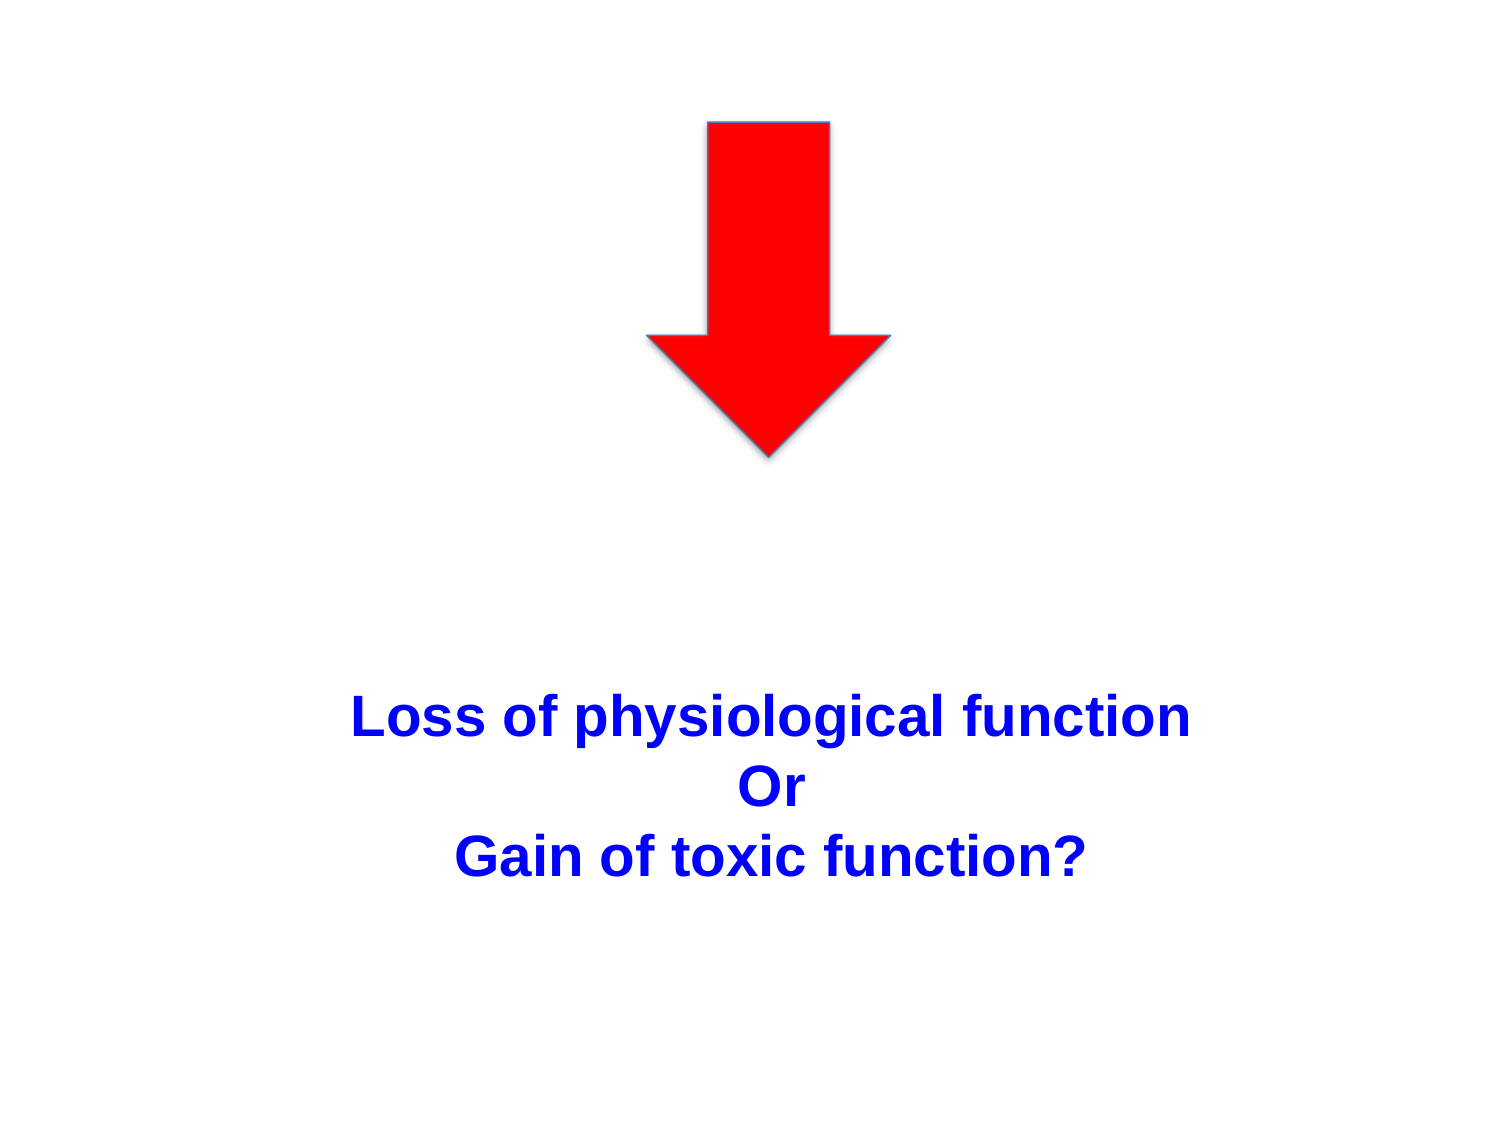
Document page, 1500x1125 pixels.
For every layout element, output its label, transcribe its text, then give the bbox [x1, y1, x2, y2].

text_box Loss of physiological function Or Gain of toxic function? [335, 670, 1208, 896]
text_box [645, 121, 892, 459]
